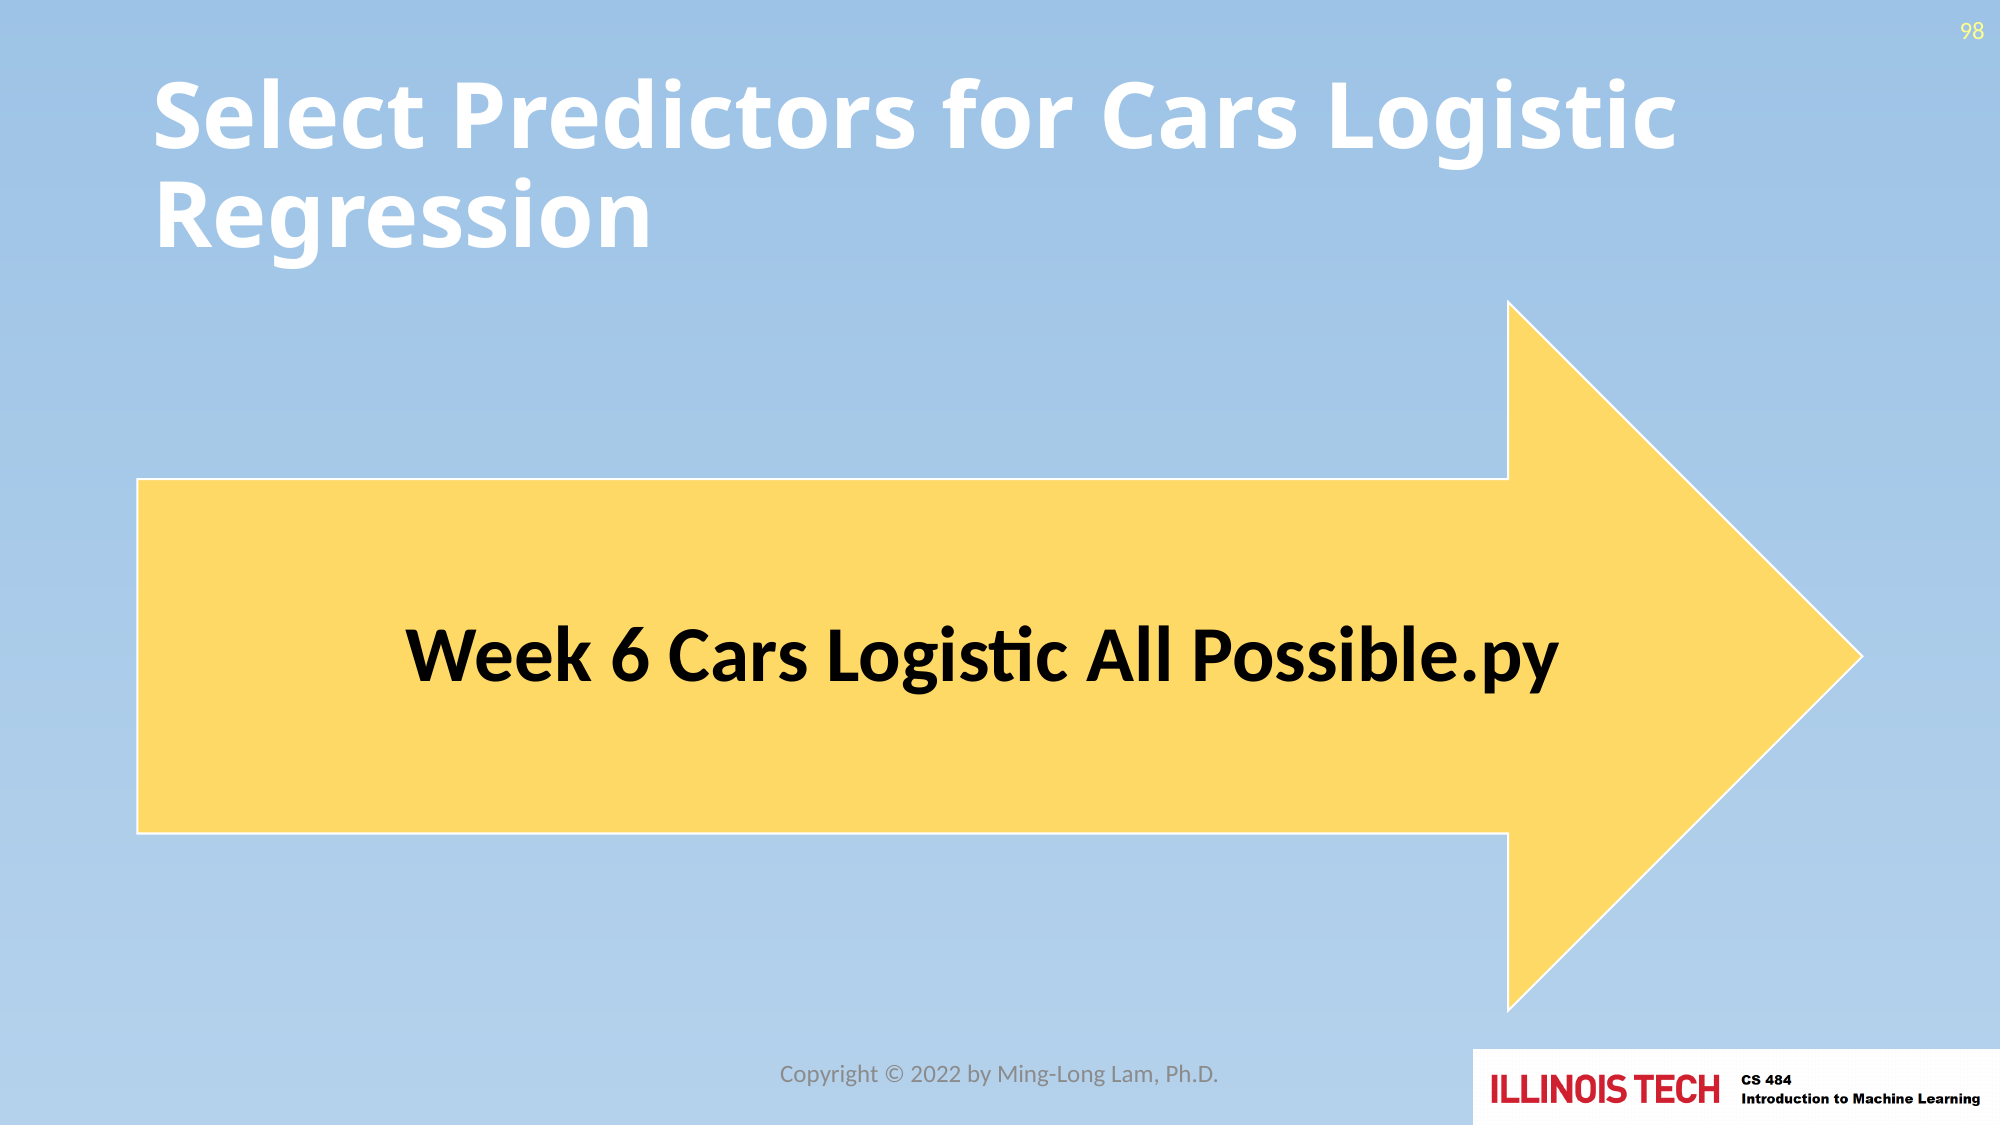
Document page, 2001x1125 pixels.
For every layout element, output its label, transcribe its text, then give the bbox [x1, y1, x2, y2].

footer Copyright © 2022 by Ming-Long Lam, Ph.D. [662, 1042, 1338, 1103]
title Select Predictors for Cars Logistic Regression [137, 59, 1863, 278]
picture [1473, 1049, 2000, 1125]
slide_number 98 [1550, 0, 2000, 60]
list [137, 299, 1863, 1014]
